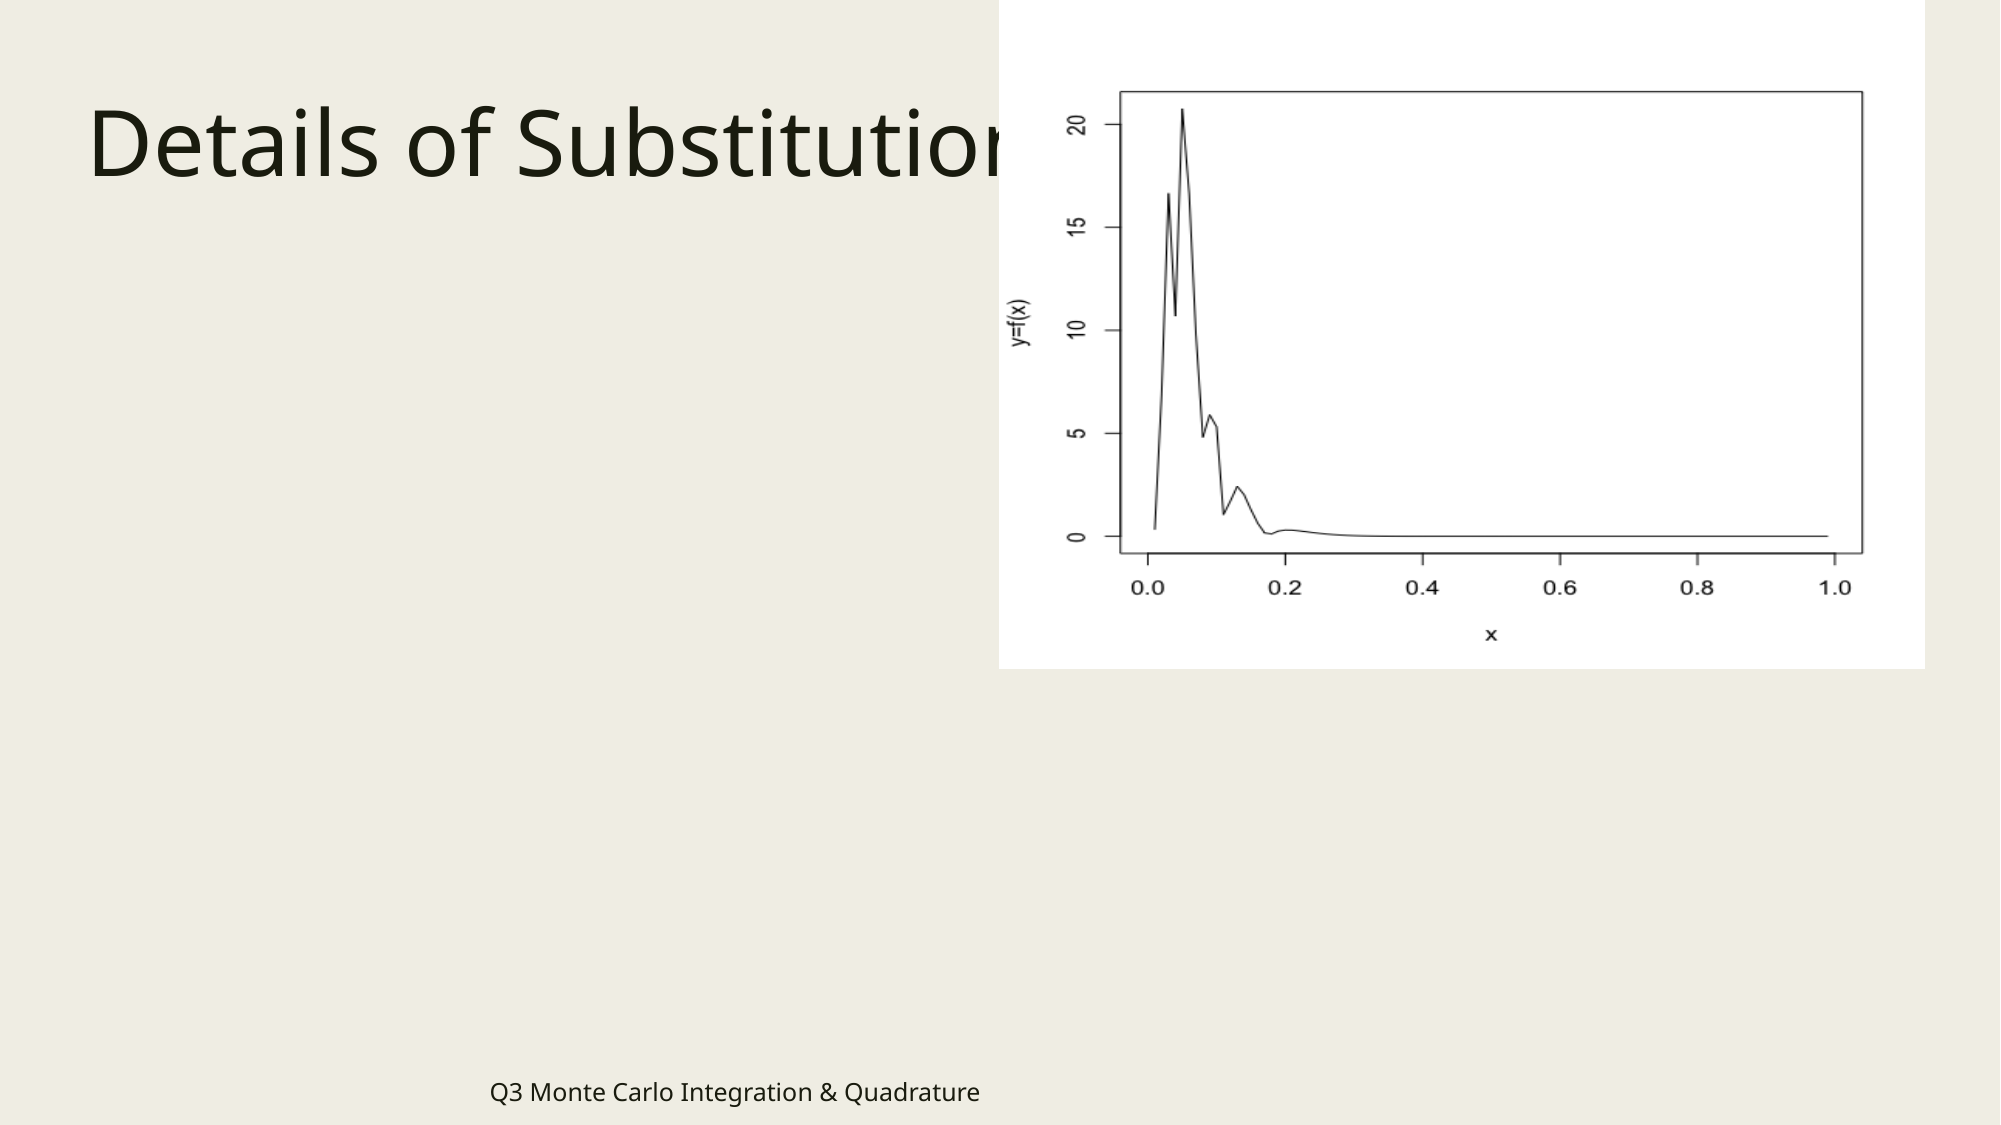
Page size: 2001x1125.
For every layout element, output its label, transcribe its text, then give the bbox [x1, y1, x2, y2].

picture [999, 0, 1925, 669]
footer Q3 Monte Carlo Integration & Quadrature [474, 1058, 1505, 1125]
title Details of Substitution [71, 90, 999, 335]
